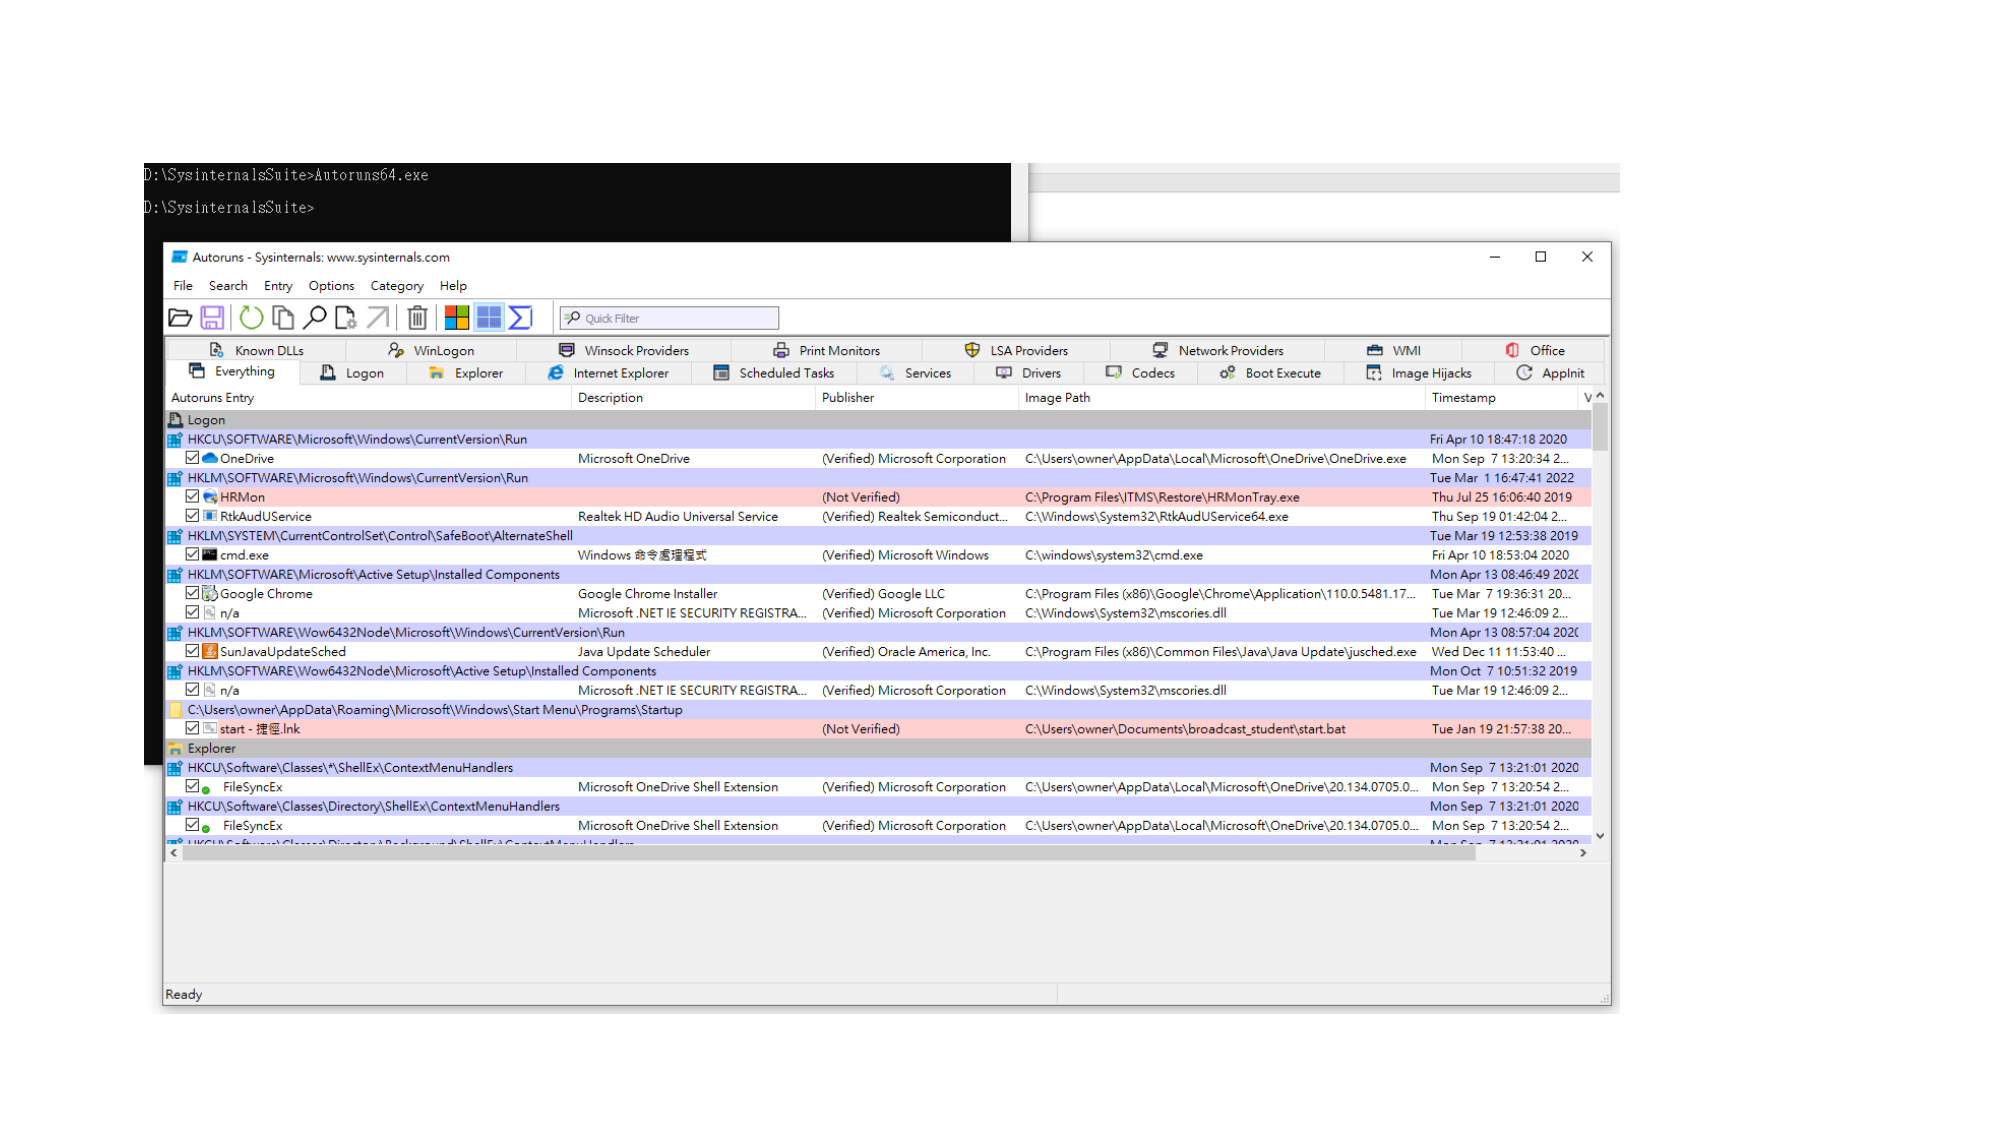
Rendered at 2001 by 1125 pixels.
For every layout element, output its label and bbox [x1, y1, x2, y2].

list [144, 163, 1620, 1014]
